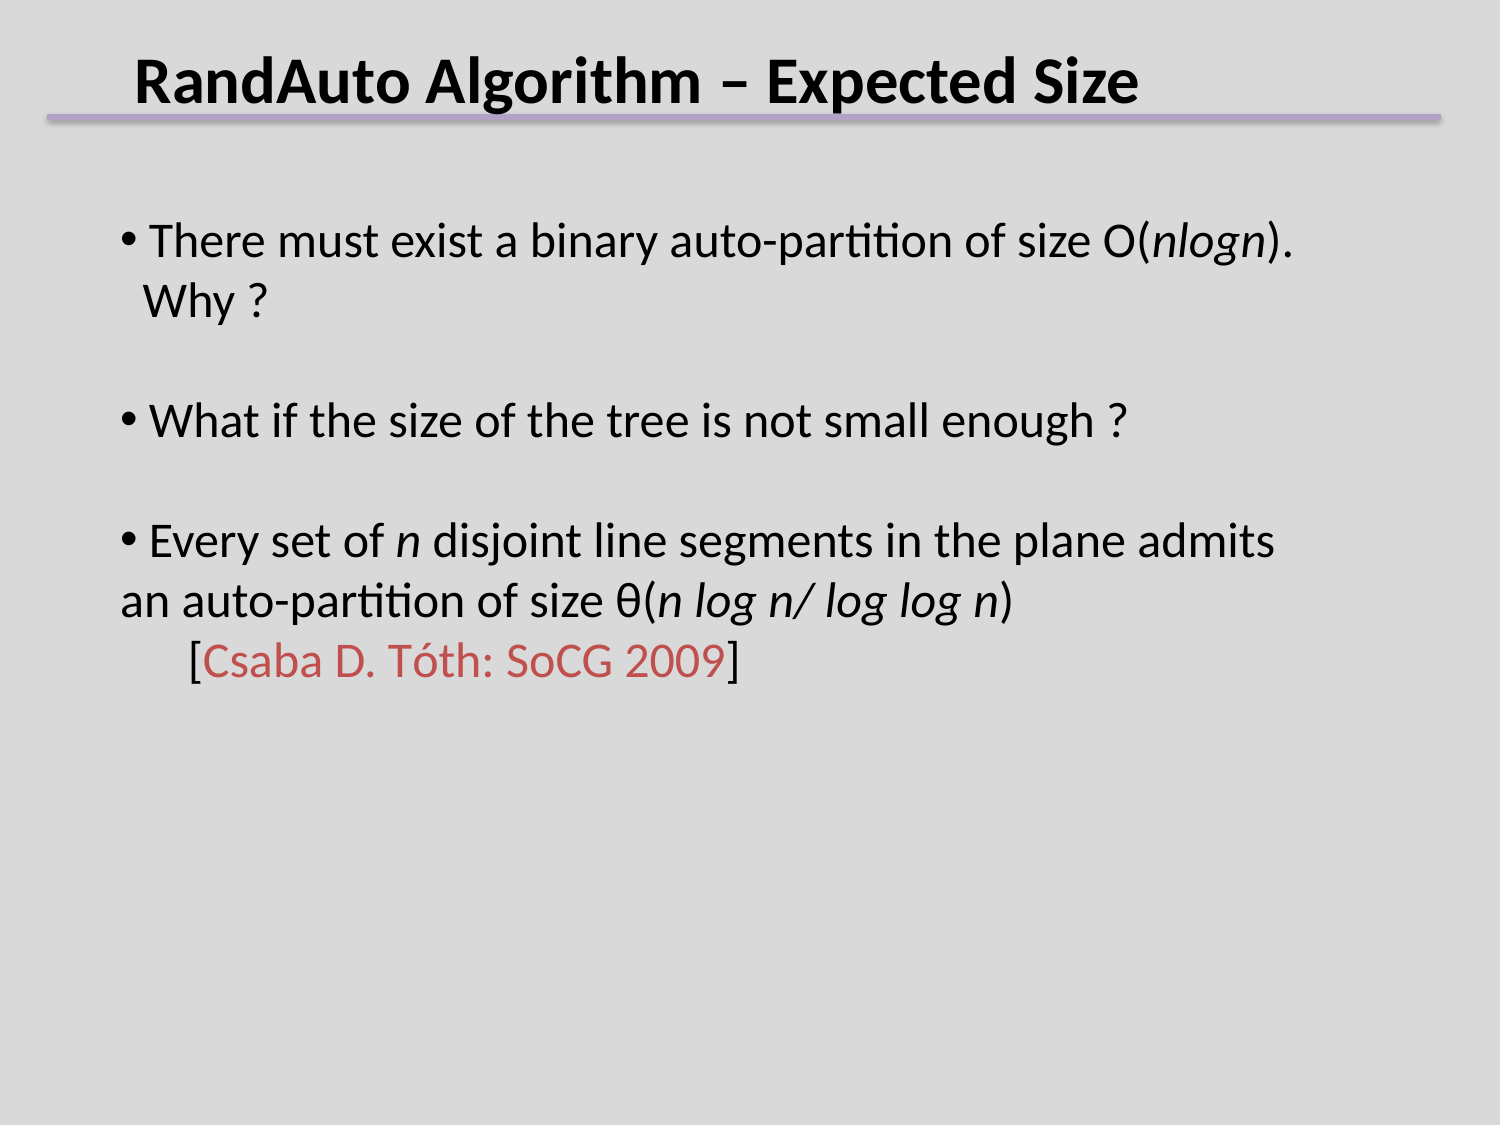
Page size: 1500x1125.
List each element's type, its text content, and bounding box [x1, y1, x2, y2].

text_box There must exist a binary auto-partition of size O(nlogn). Why ? What if the size of the tree is not small enough ? Every set of n disjoint line segments in the plane admits an auto-partition of size θ(n log n/ log log n) [Csaba D. Tóth: SoCG 2009] [105, 140, 1348, 786]
title RandAuto Algorithm – Expected Size [119, 23, 1395, 116]
title RandAuto Algorithm – Expected Size [119, 126, 1395, 131]
